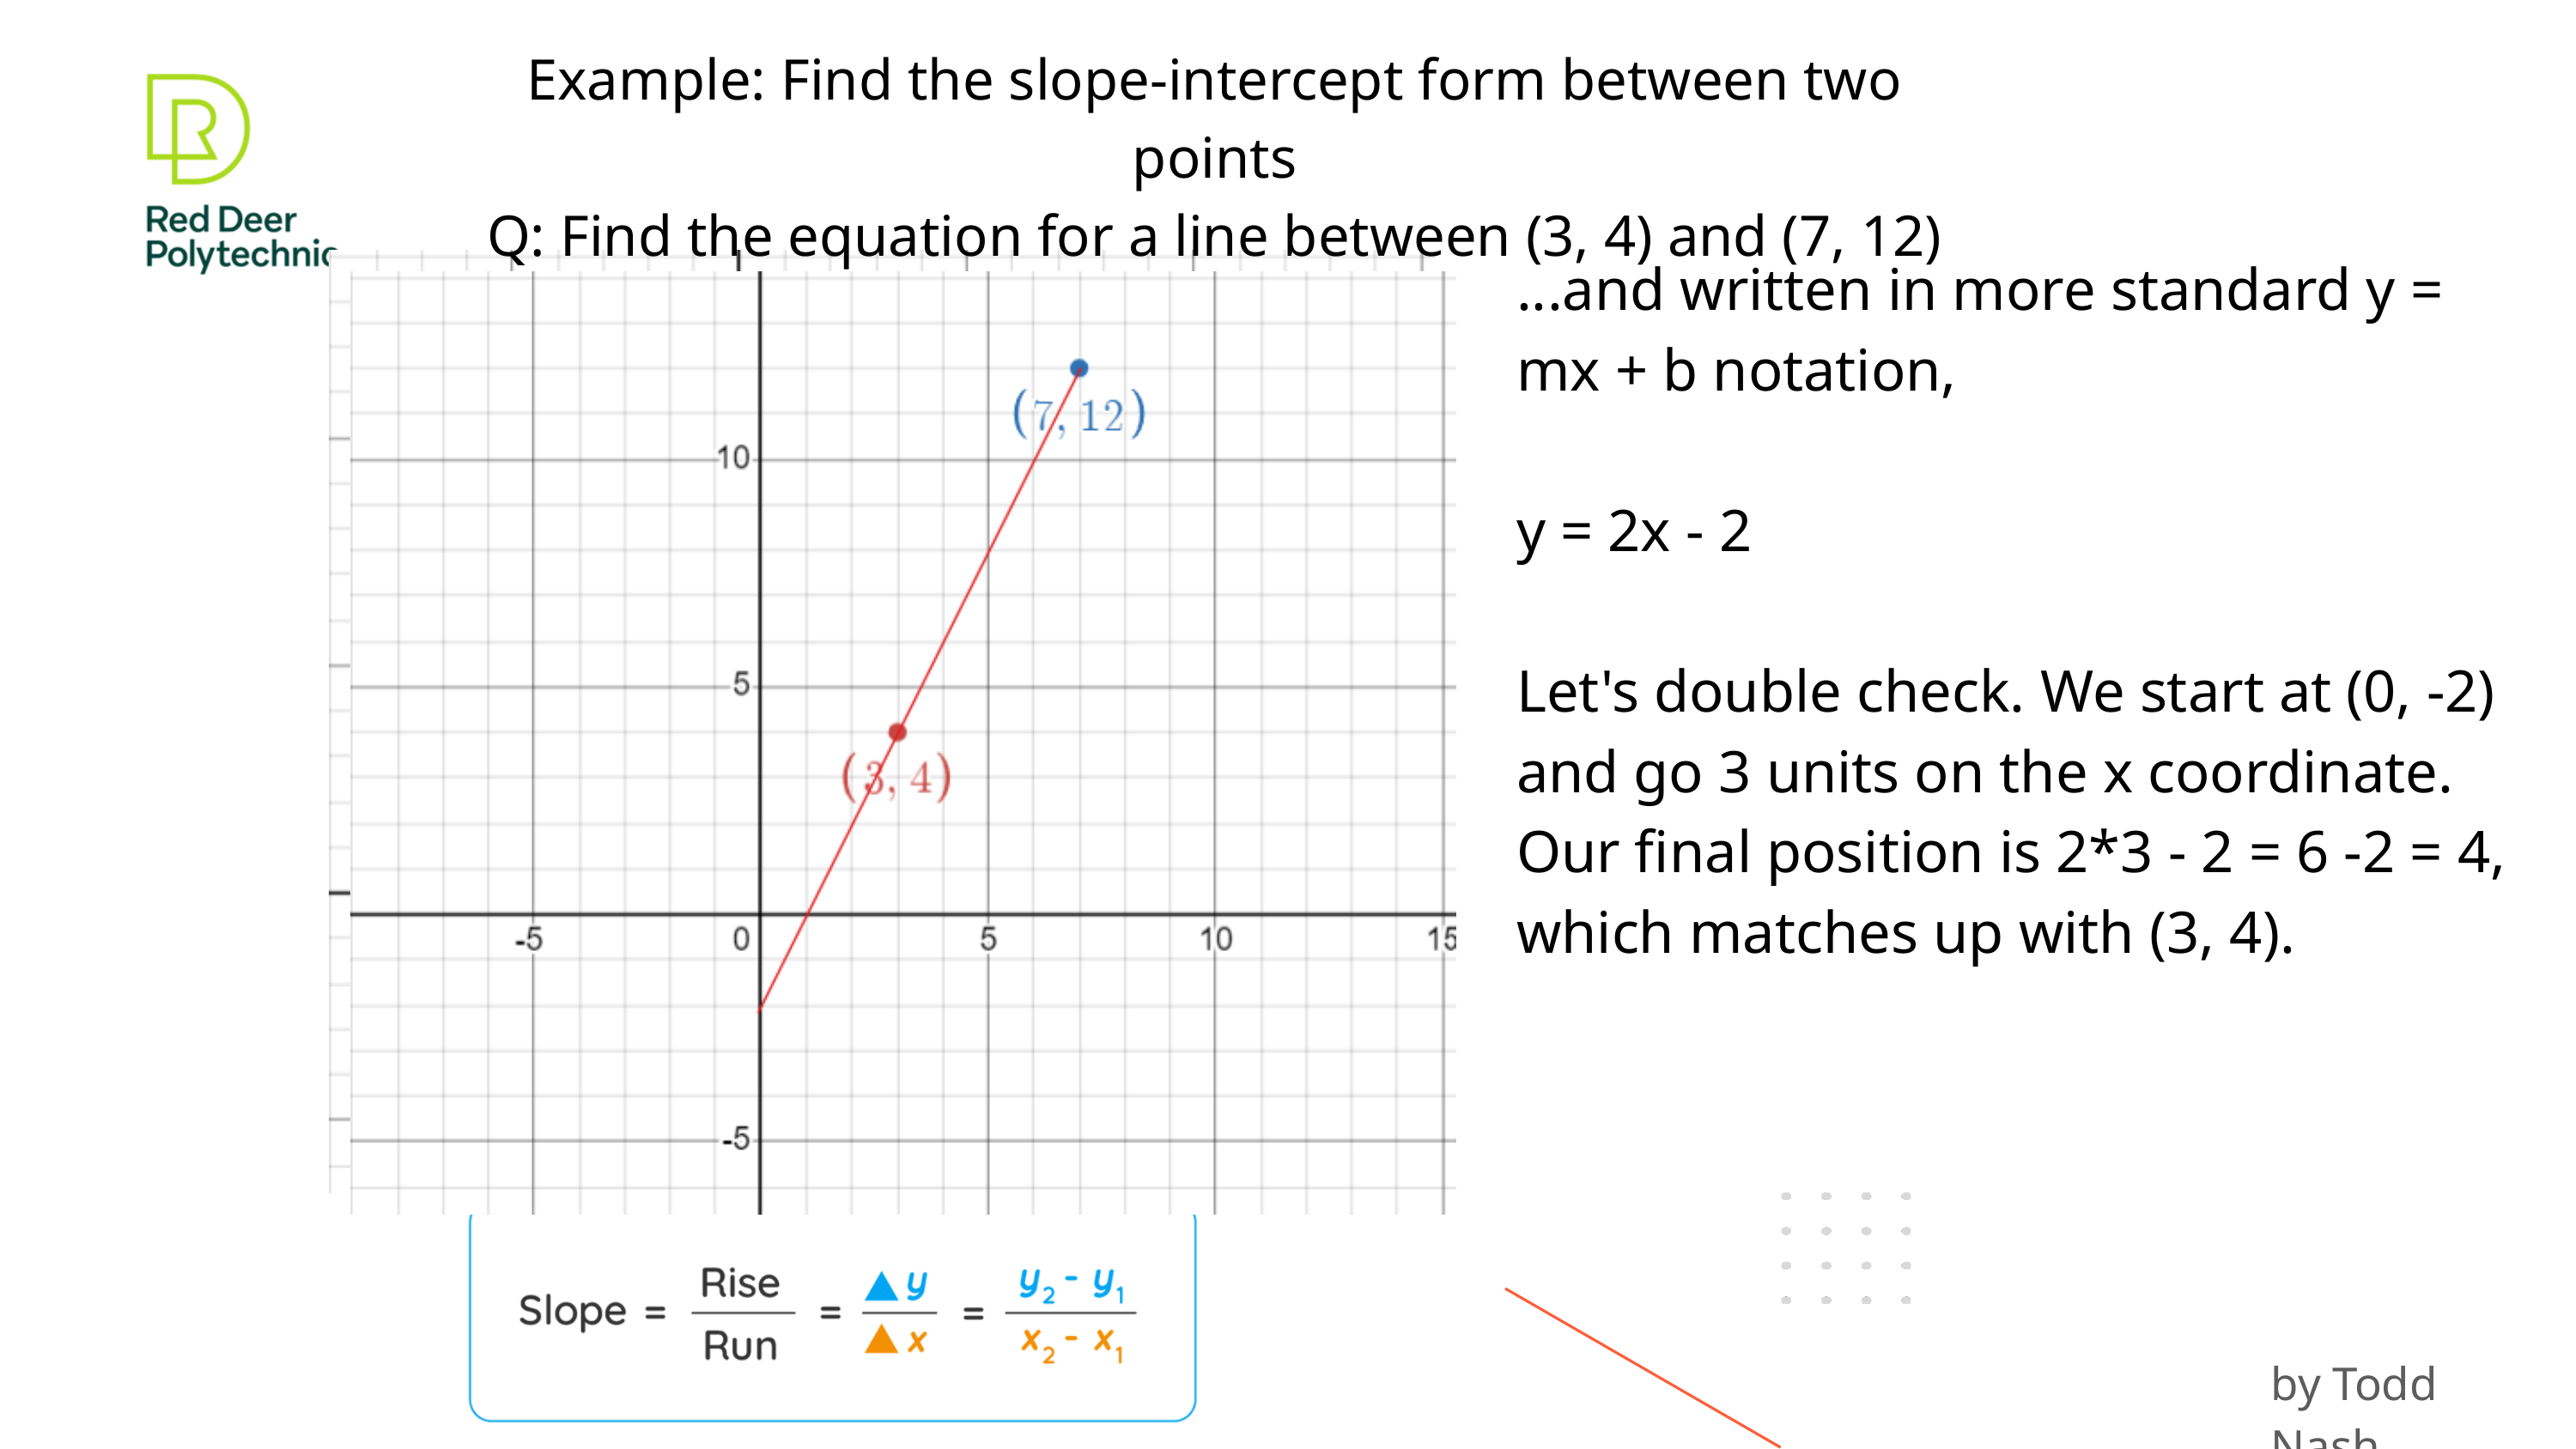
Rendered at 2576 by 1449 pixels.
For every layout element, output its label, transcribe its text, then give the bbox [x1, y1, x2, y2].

text_box [349, 271, 1456, 1215]
text_box [451, 1215, 1217, 1431]
text_box ...and written in more standard y = mx + b notation, y = 2x - 2 Let's double check. We start at (0, -2) and go 3 units on the x coordinate. Our final position is 2*3 - 2 = 6 -2 = 4, which matches up with (3, 4). [1516, 241, 2513, 1367]
text_box [96, 27, 391, 322]
text_box [328, 250, 1435, 1193]
text_box Example: Find the slope-intercept form between two points Q: Find the equation for a line between (3, 4) and (7, 12) [451, 33, 1979, 268]
text_box by Todd Nash [2270, 1345, 2552, 1449]
